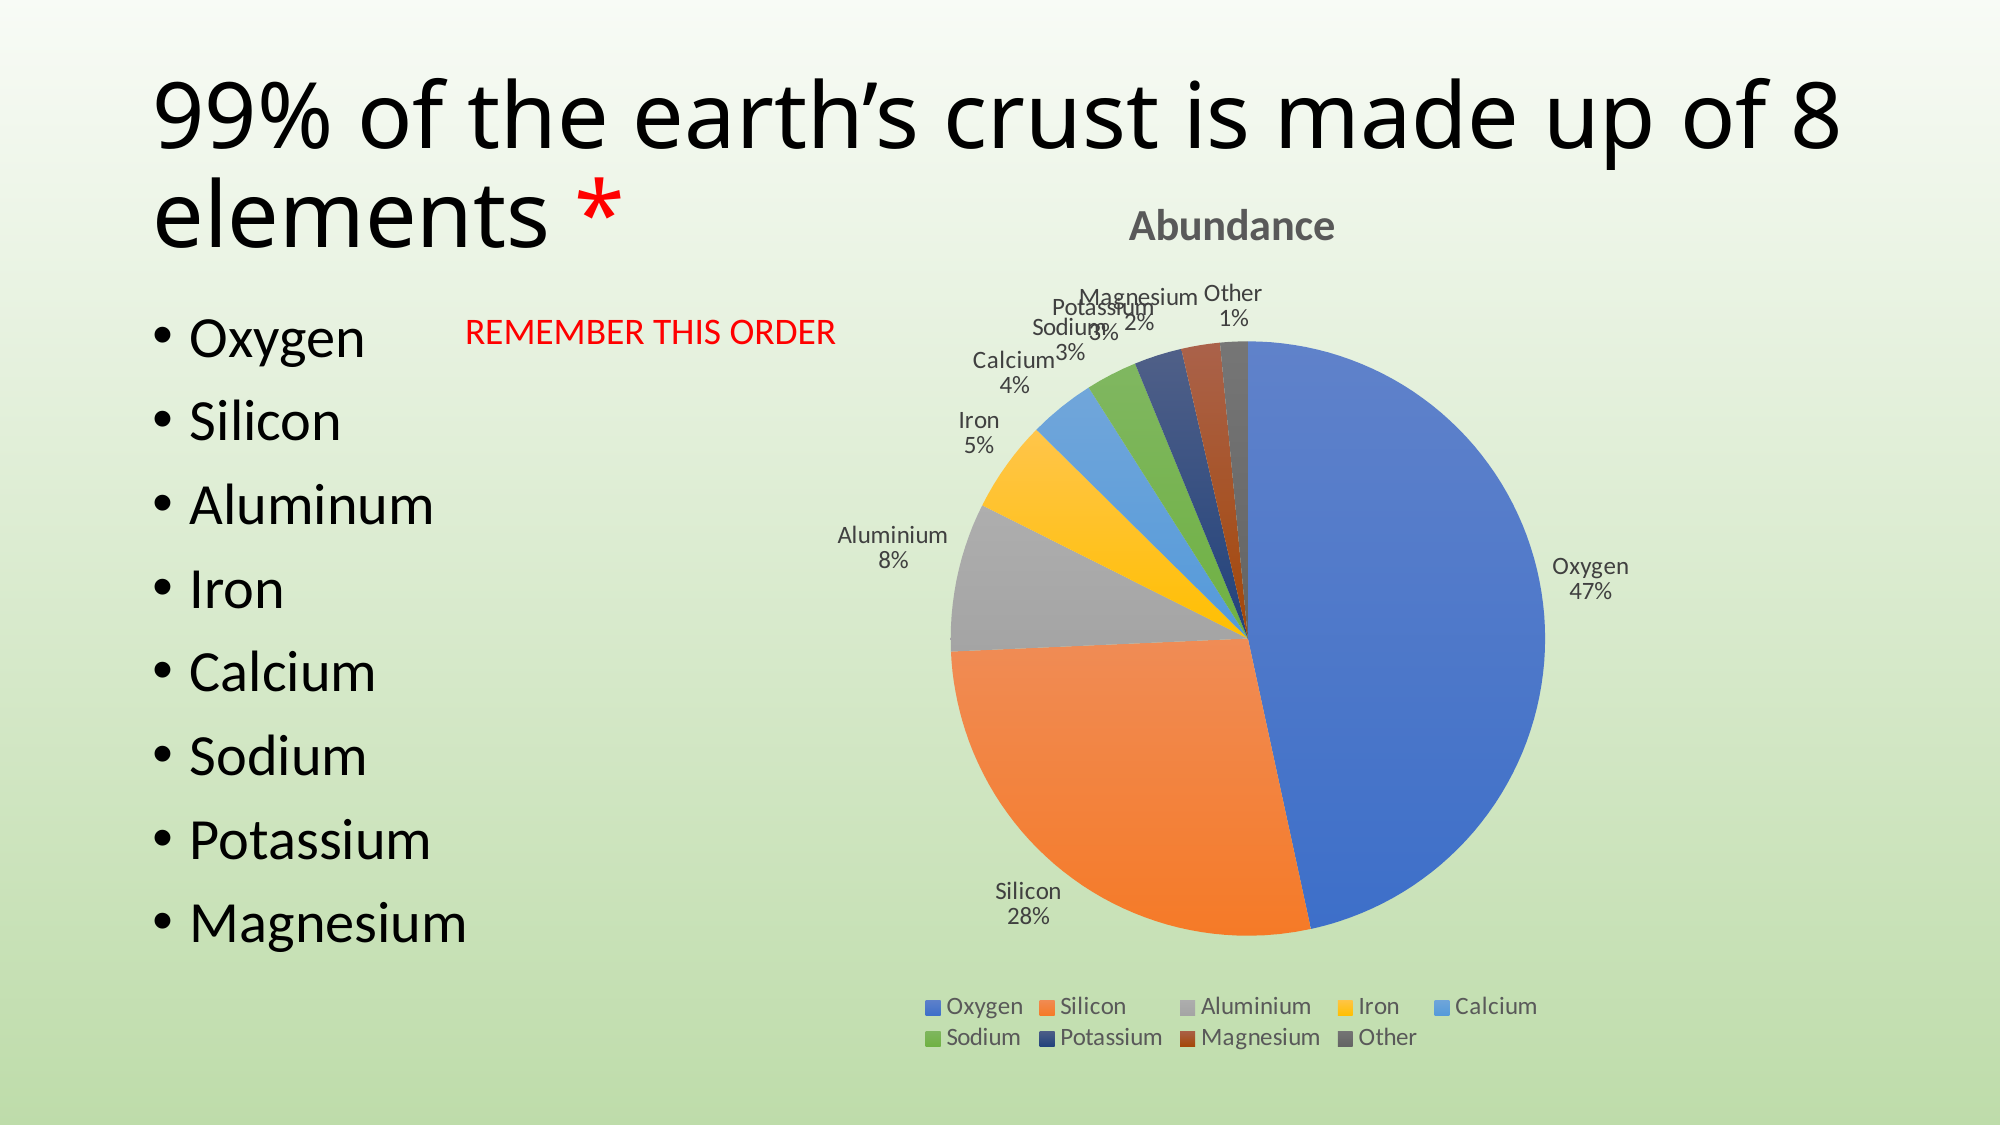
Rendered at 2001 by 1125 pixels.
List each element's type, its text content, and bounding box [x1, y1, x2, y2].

list Oxygen Silicon Aluminum Iron Calcium Sodium Potassium Magnesium [137, 299, 1863, 1100]
text_box REMEMBER THIS ORDER [450, 299, 565, 360]
chart [565, 168, 1899, 1058]
title 99% of the earth’s crust is made up of 8 elements * [137, 59, 1863, 278]
